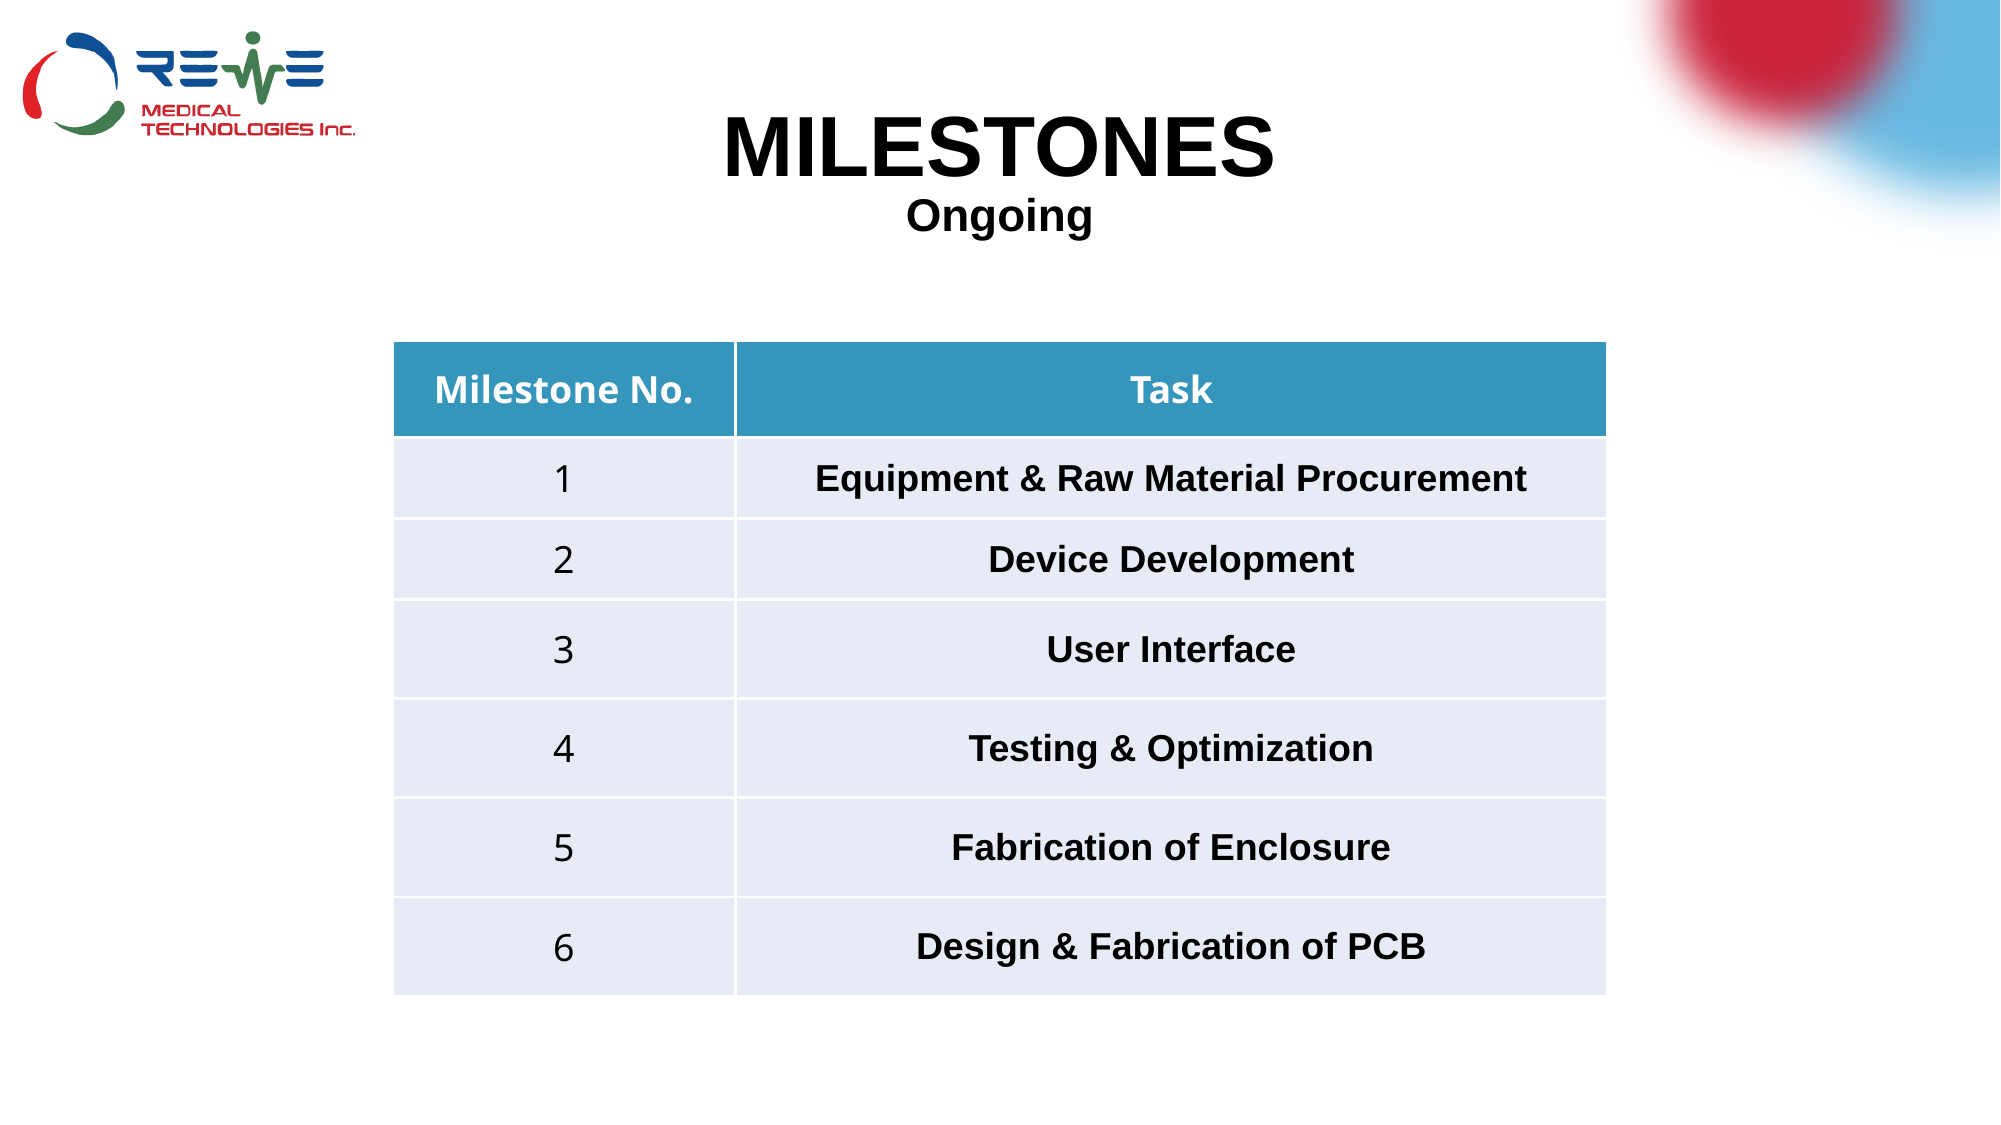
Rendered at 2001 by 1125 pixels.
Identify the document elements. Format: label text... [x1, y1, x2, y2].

table_cell User Interface [737, 601, 1606, 697]
table_cell 1 [394, 439, 734, 517]
picture [1572, 0, 2001, 299]
table_cell Fabrication of Enclosure [737, 799, 1606, 896]
table_cell Equipment & Raw Material Procurement [737, 439, 1606, 517]
table_cell 6 [394, 898, 734, 995]
table_header Task [737, 342, 1606, 436]
table_header Milestone No. [394, 342, 734, 436]
text_box MILESTONES Ongoing [137, 99, 1863, 250]
table_cell 3 [394, 601, 734, 697]
table_cell 5 [394, 799, 734, 896]
table_cell Testing & Optimization [737, 700, 1606, 796]
table_cell Device Development [737, 520, 1606, 598]
table_cell Design & Fabrication of PCB [737, 898, 1606, 995]
table_cell 2 [394, 520, 734, 598]
table_cell 4 [394, 700, 734, 796]
picture [22, 31, 355, 136]
